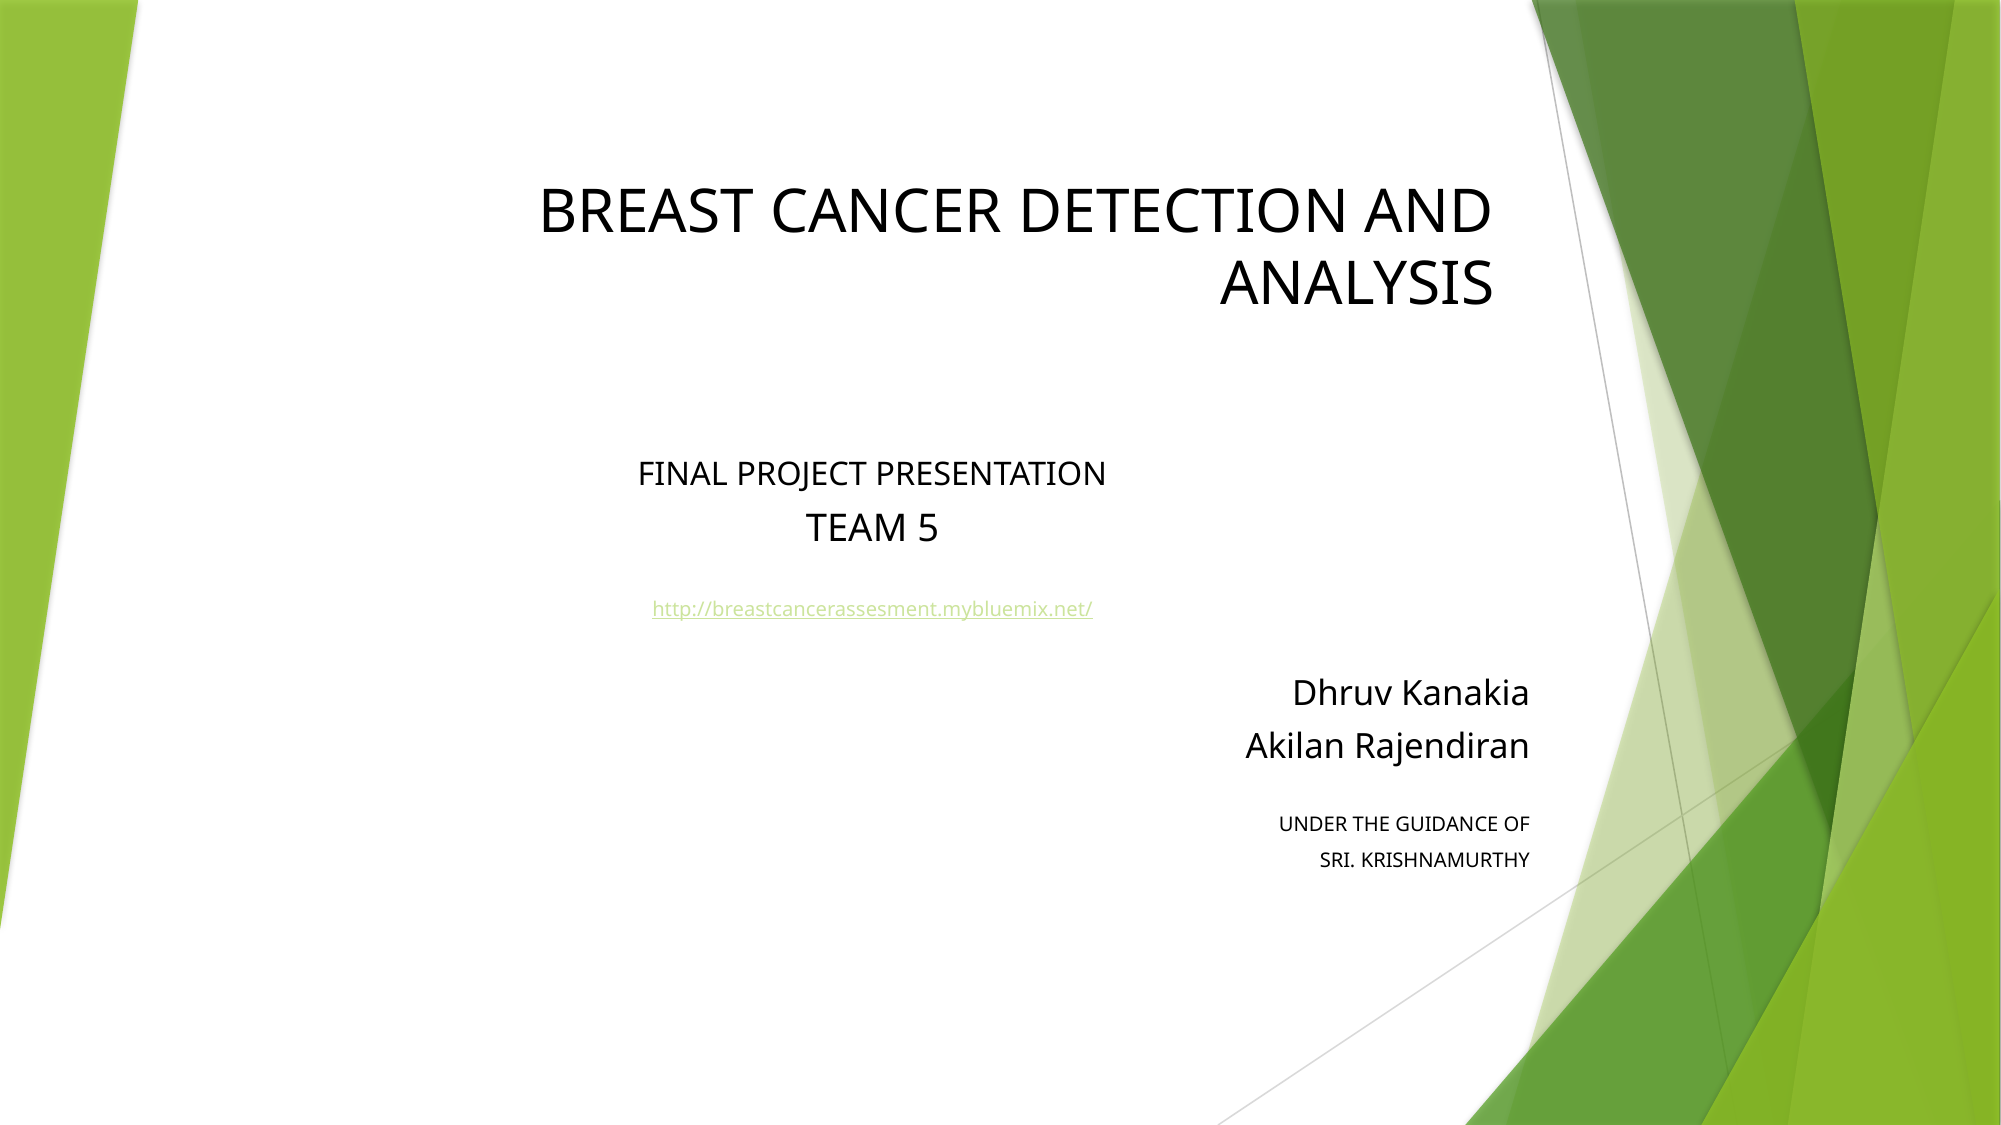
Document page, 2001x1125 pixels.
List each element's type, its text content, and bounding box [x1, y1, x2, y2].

title BREAST CANCER DETECTION AND ANALYSIS [235, 54, 1510, 325]
subtitle FINAL PROJECT PRESENTATION TEAM 5 http://breastcancerassesment.mybluemix.net/ Dhruv Kanakia Akilan Rajendiran UNDER THE GUIDANCE OF SRI. KRISHNAMURTHY [200, 445, 1546, 885]
